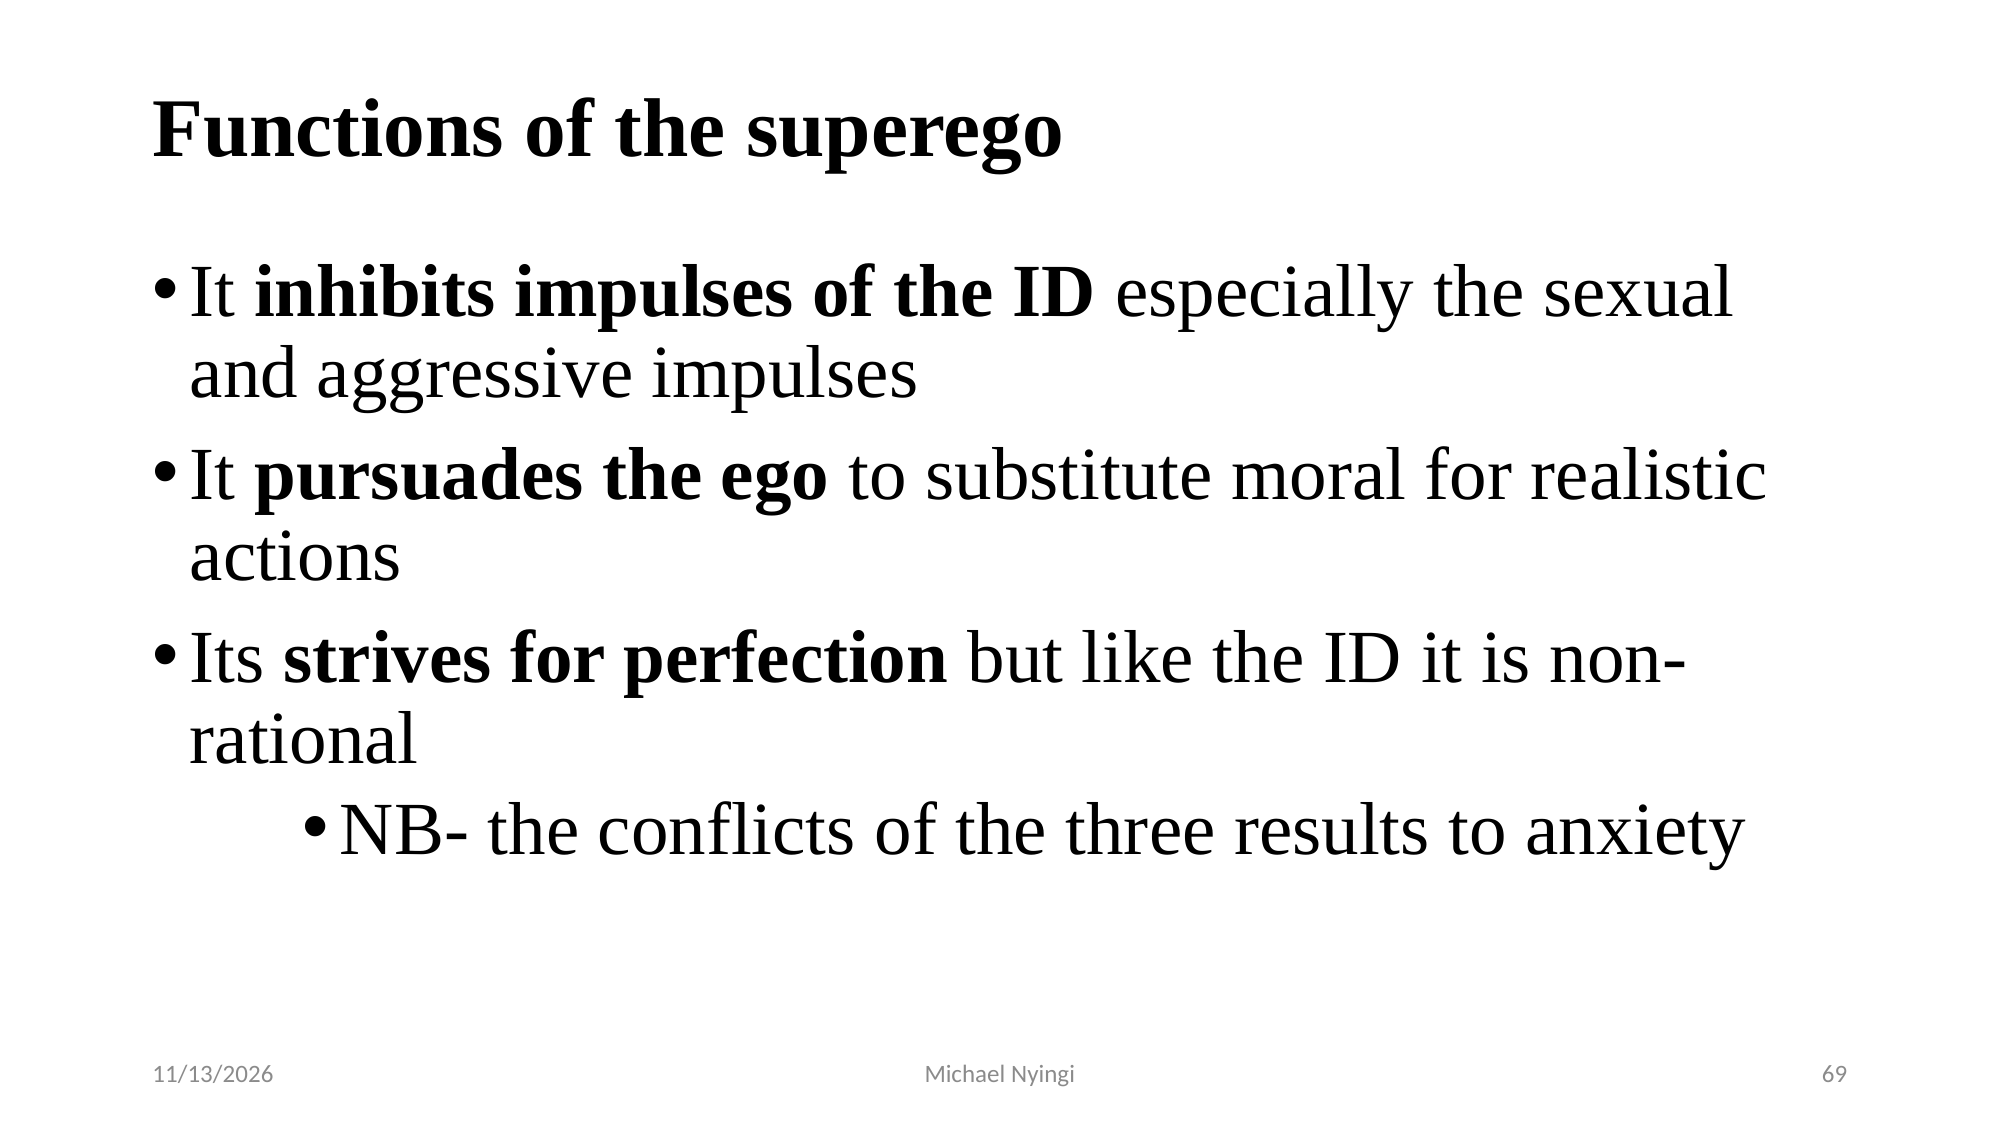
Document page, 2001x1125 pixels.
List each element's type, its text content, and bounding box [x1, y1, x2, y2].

footer Michael Nyingi [662, 1042, 1338, 1103]
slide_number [137, 1042, 588, 1103]
slide_number 69 [1412, 1042, 1863, 1103]
list It inhibits impulses of the ID especially the sexual and aggressive impulses It pursuades the ego to substitute moral for realistic actions Its strives for perfection but like the ID it is non-rational NB- the conflicts of the three results to anxiety [137, 244, 1863, 1014]
title Functions of the superego [137, 59, 1863, 200]
